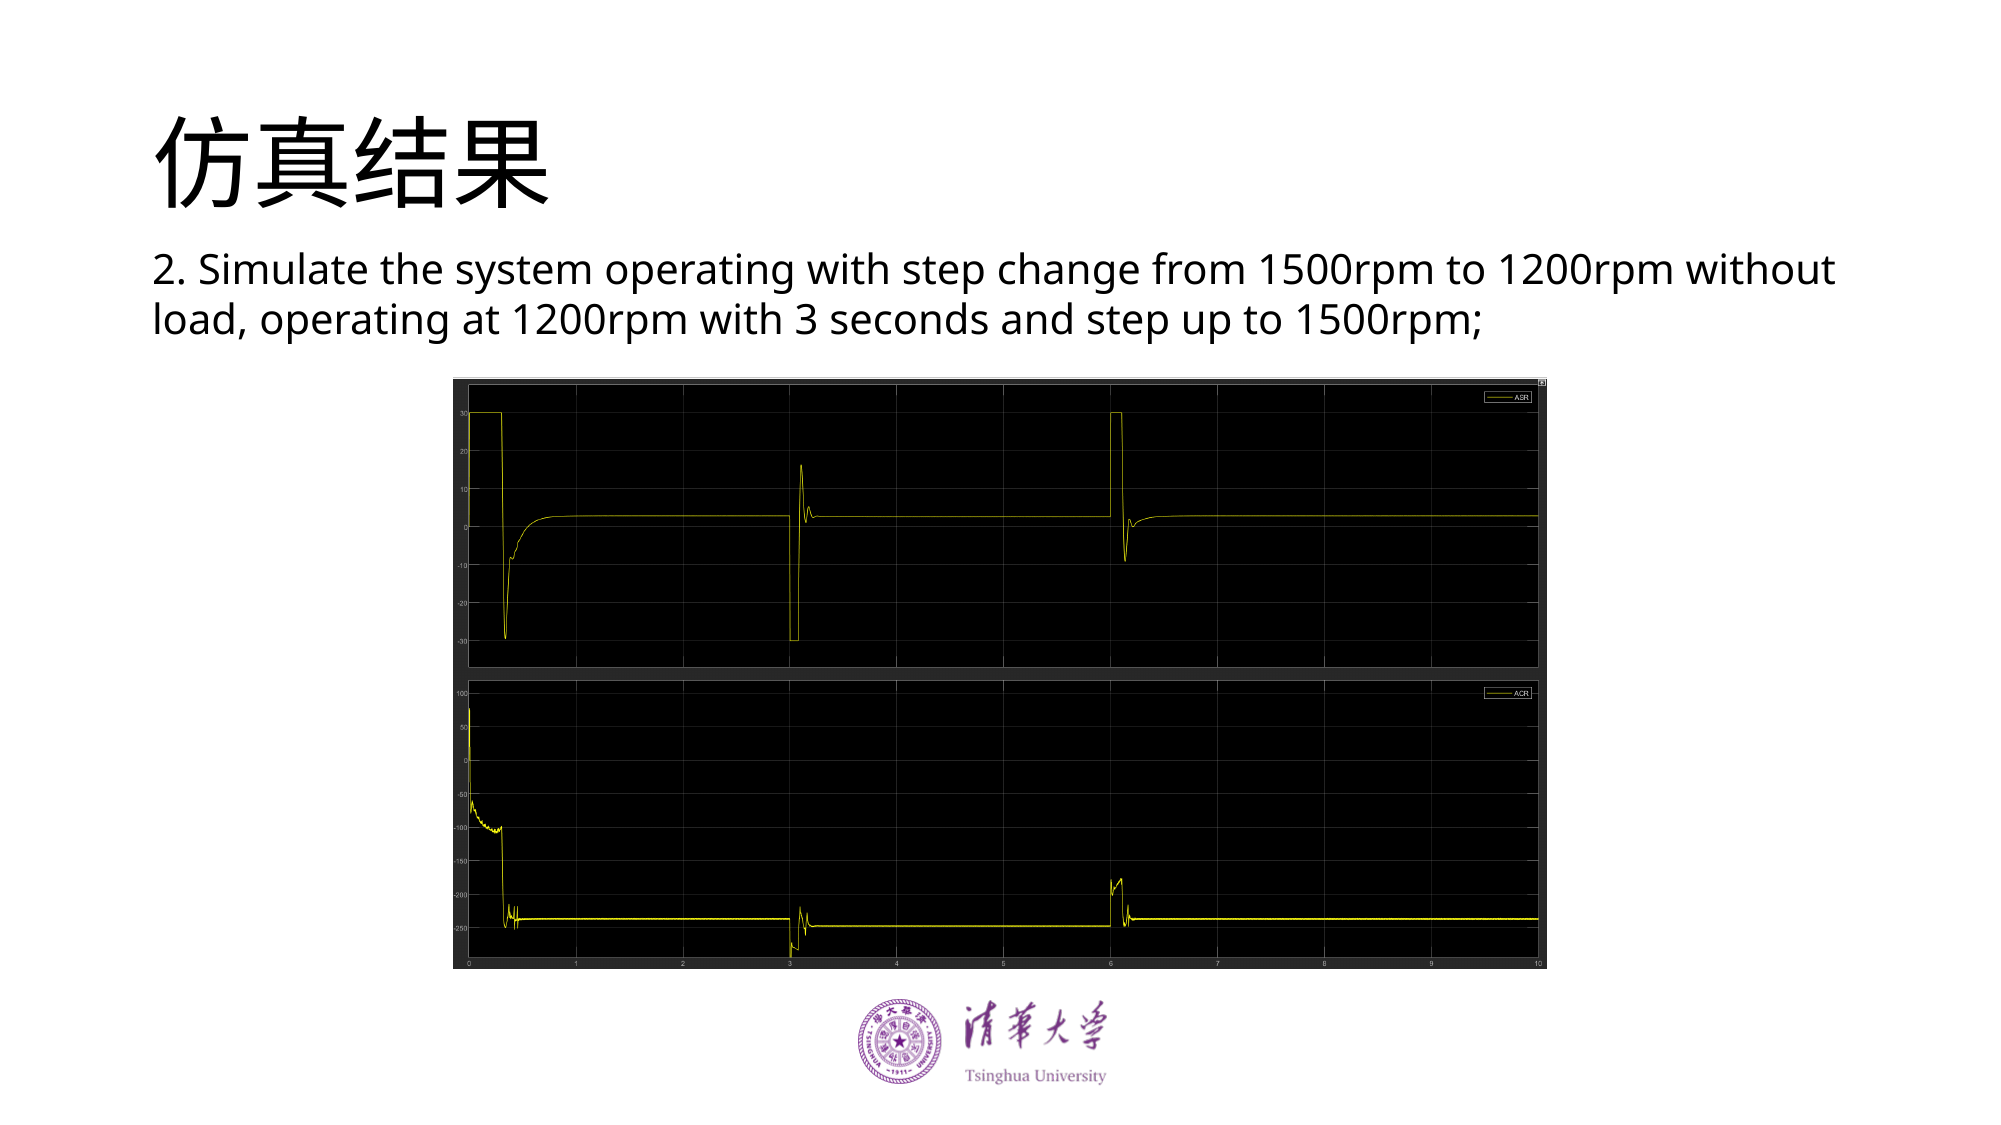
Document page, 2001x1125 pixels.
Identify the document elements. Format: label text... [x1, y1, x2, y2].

picture [453, 376, 1547, 969]
title 仿真结果 [137, 59, 1863, 235]
text_box 2. Simulate the system operating with step change from 1500rpm to 1200rpm without load, operating at 1200rpm with 3 seconds and step up to 1500rpm; [137, 235, 1896, 400]
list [858, 994, 1192, 1087]
